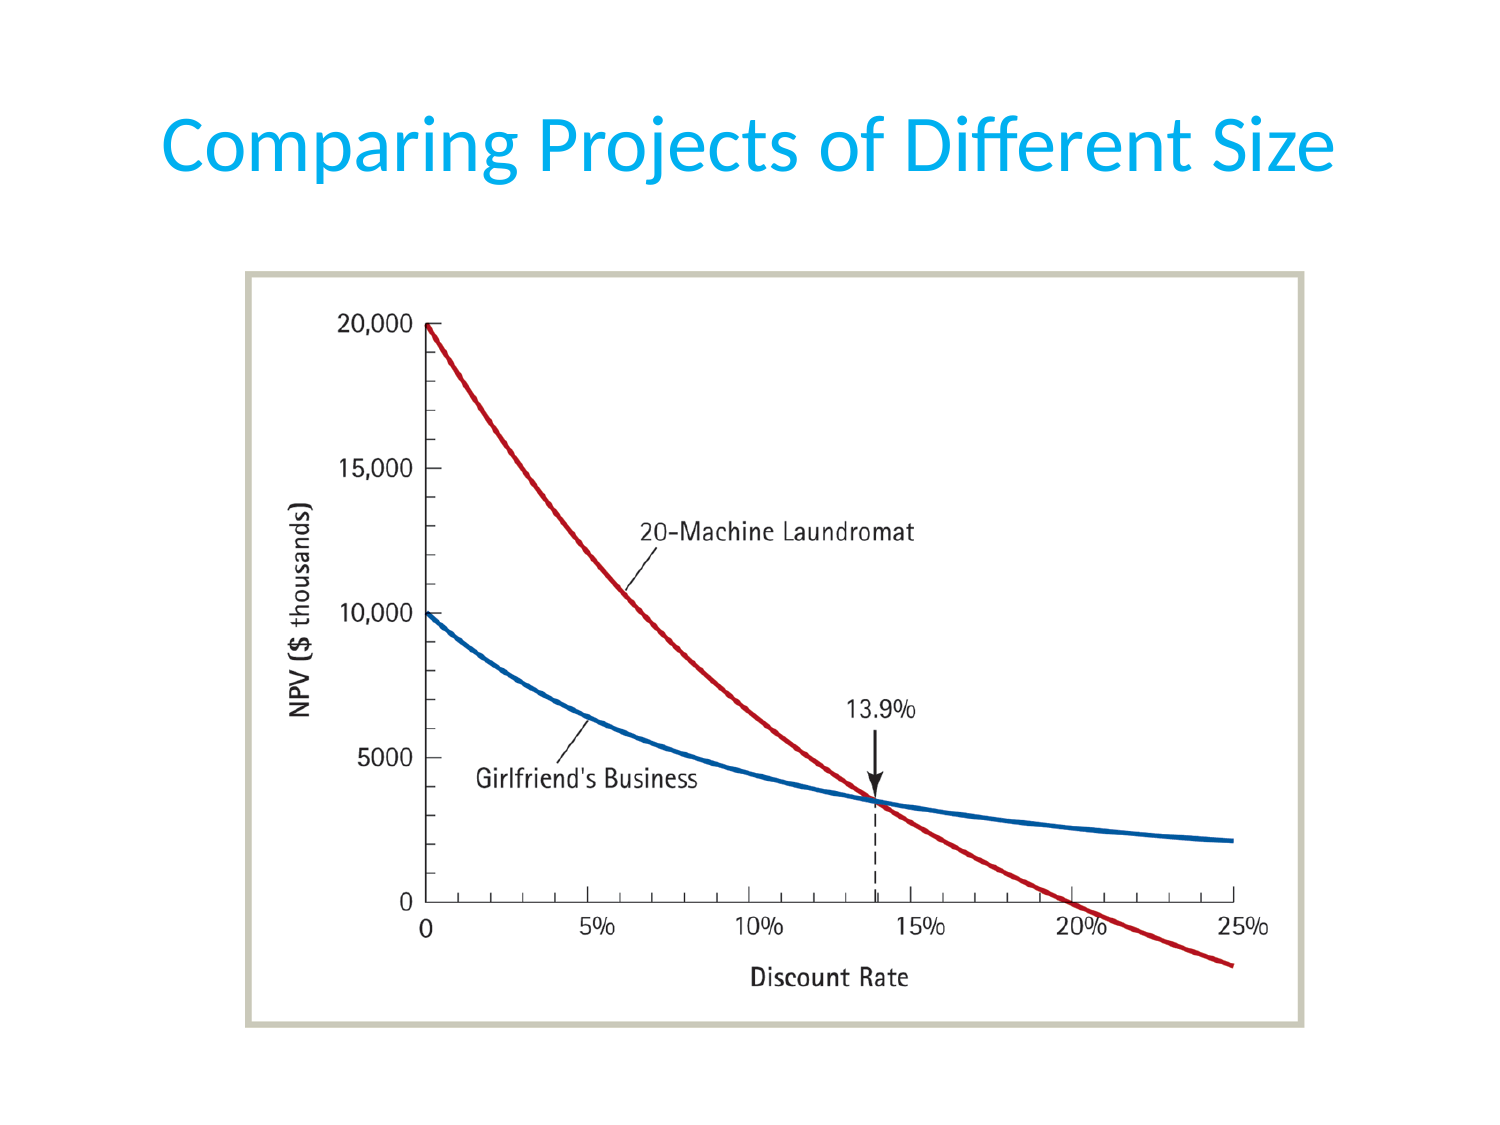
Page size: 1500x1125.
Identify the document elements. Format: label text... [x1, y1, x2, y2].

picture [229, 259, 1320, 1039]
title Comparing Projects of Different Size [75, 45, 1425, 233]
